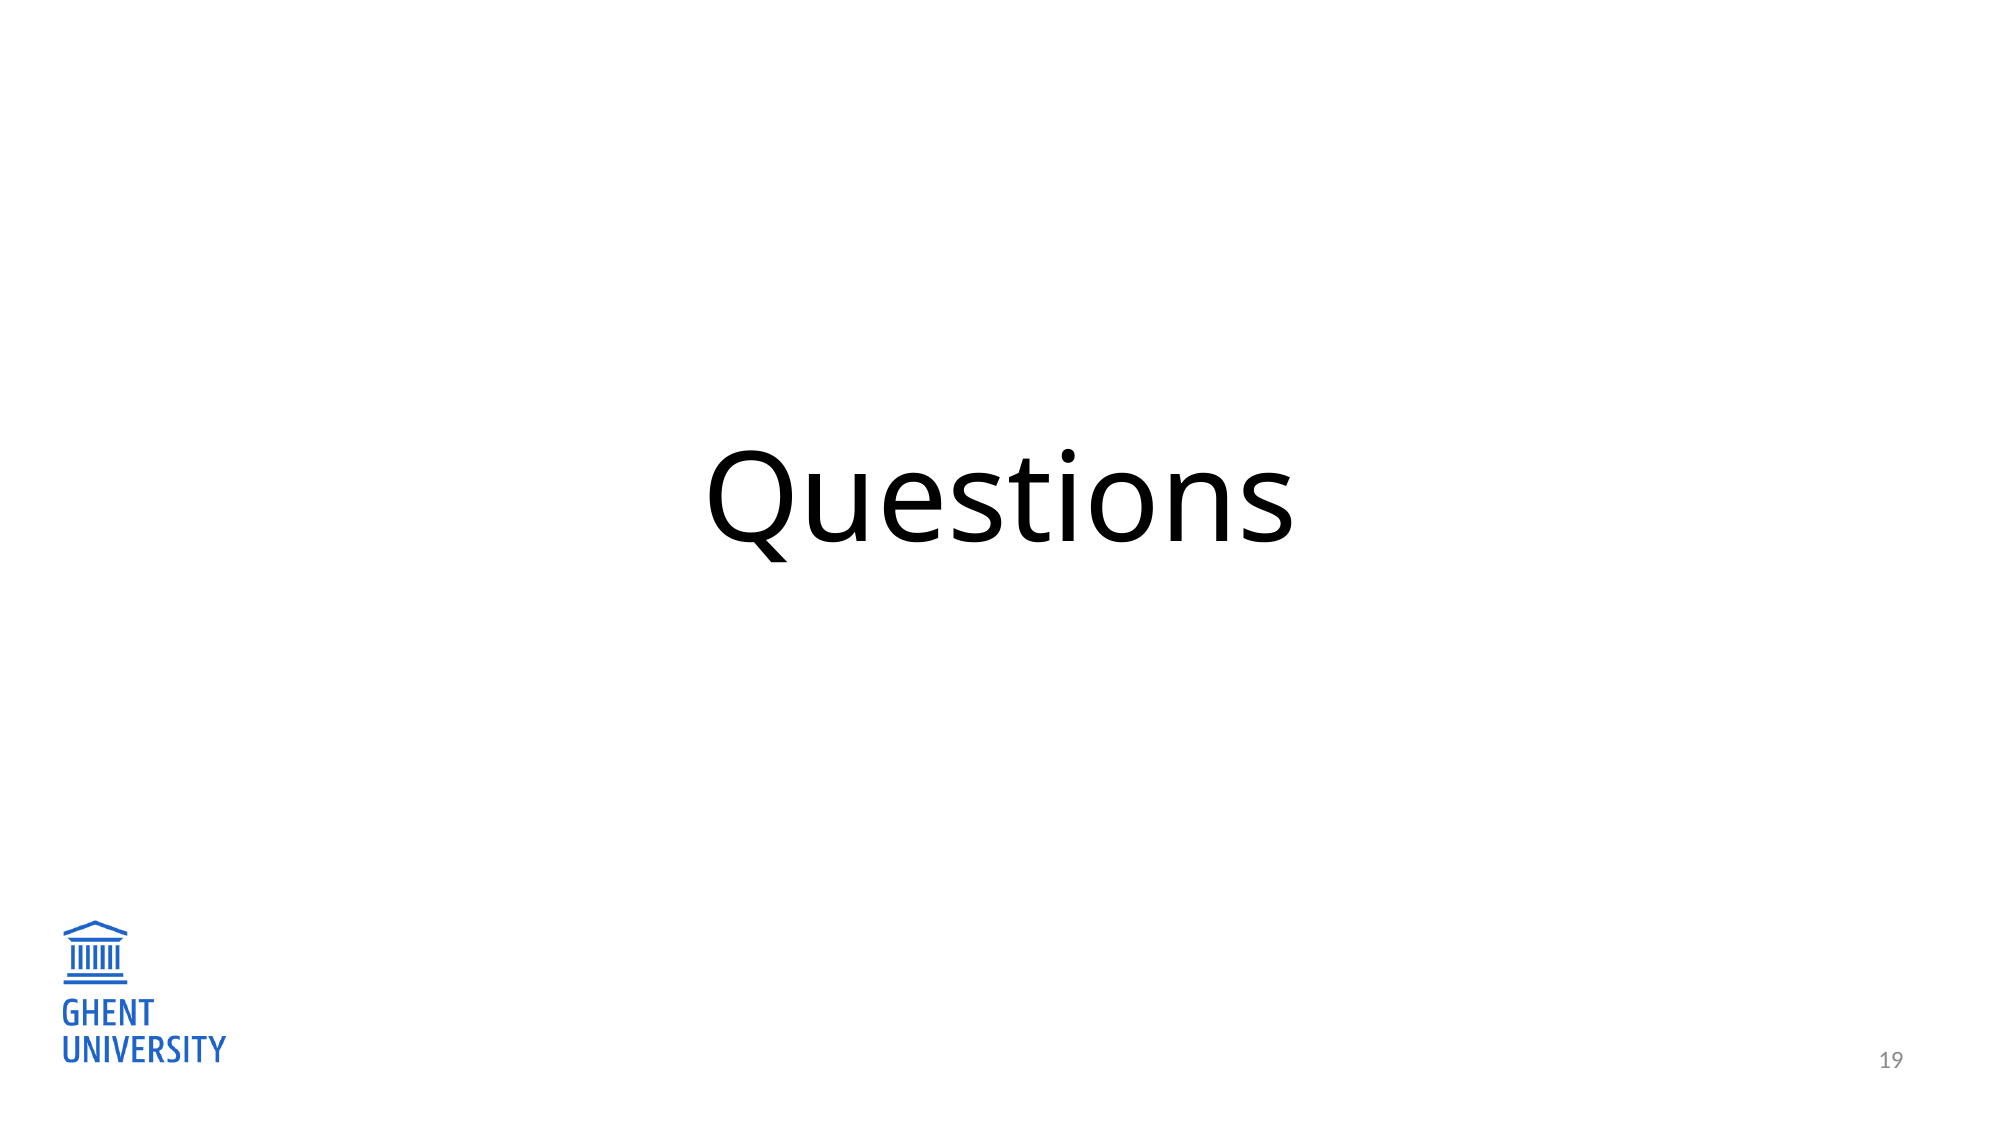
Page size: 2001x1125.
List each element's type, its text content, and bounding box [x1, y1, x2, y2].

title Questions [249, 184, 1750, 576]
slide_number 19 [1581, 1028, 1919, 1089]
picture [0, 872, 316, 1125]
